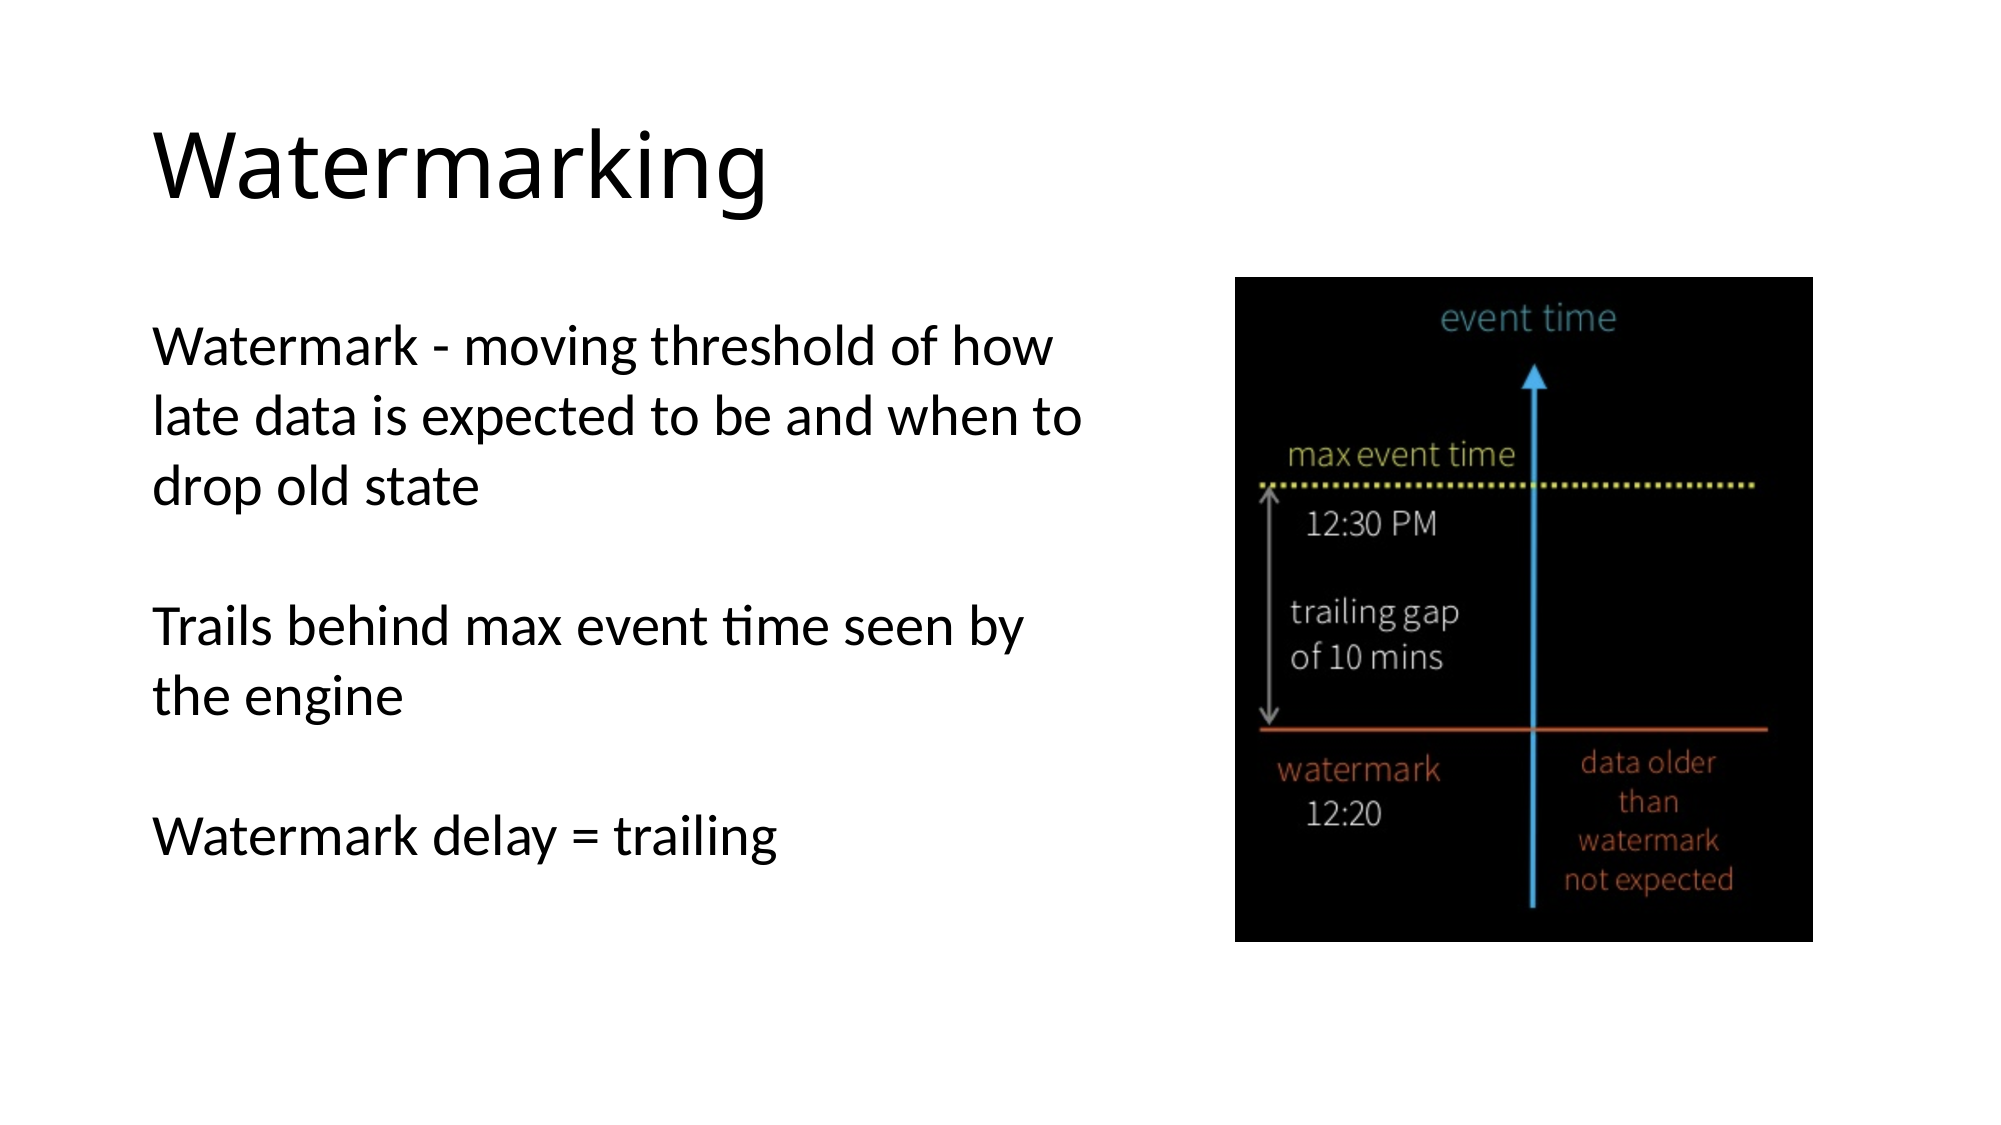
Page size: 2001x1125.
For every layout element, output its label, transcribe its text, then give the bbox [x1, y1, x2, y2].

title Watermarking [137, 59, 1863, 278]
list Watermark - moving threshold of how late data is expected to be and when to drop old state Trails behind max event time seen by the engine Watermark delay = trailing [137, 299, 1110, 1014]
picture [1235, 277, 1813, 942]
